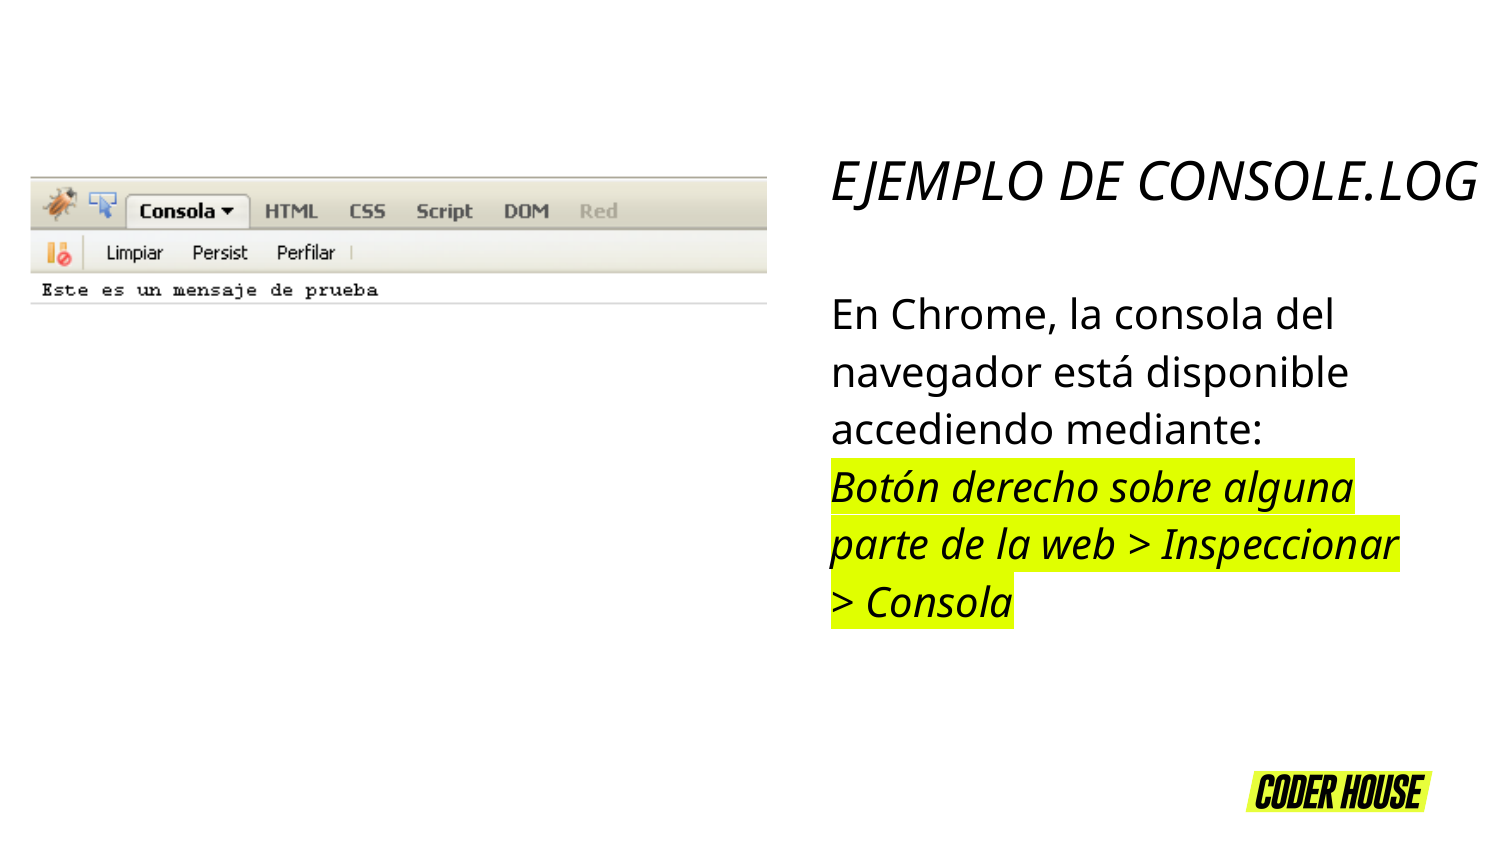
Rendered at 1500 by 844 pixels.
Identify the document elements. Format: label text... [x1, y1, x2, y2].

text_box EJEMPLO DE CONSOLE.LOG [815, 131, 1500, 294]
picture [1241, 764, 1437, 819]
text_box En Chrome, la consola del navegador está disponible accediendo mediante: Botón derecho sobre alguna parte de la web > Inspeccionar > Consola [815, 294, 1430, 541]
picture [0, 127, 767, 347]
